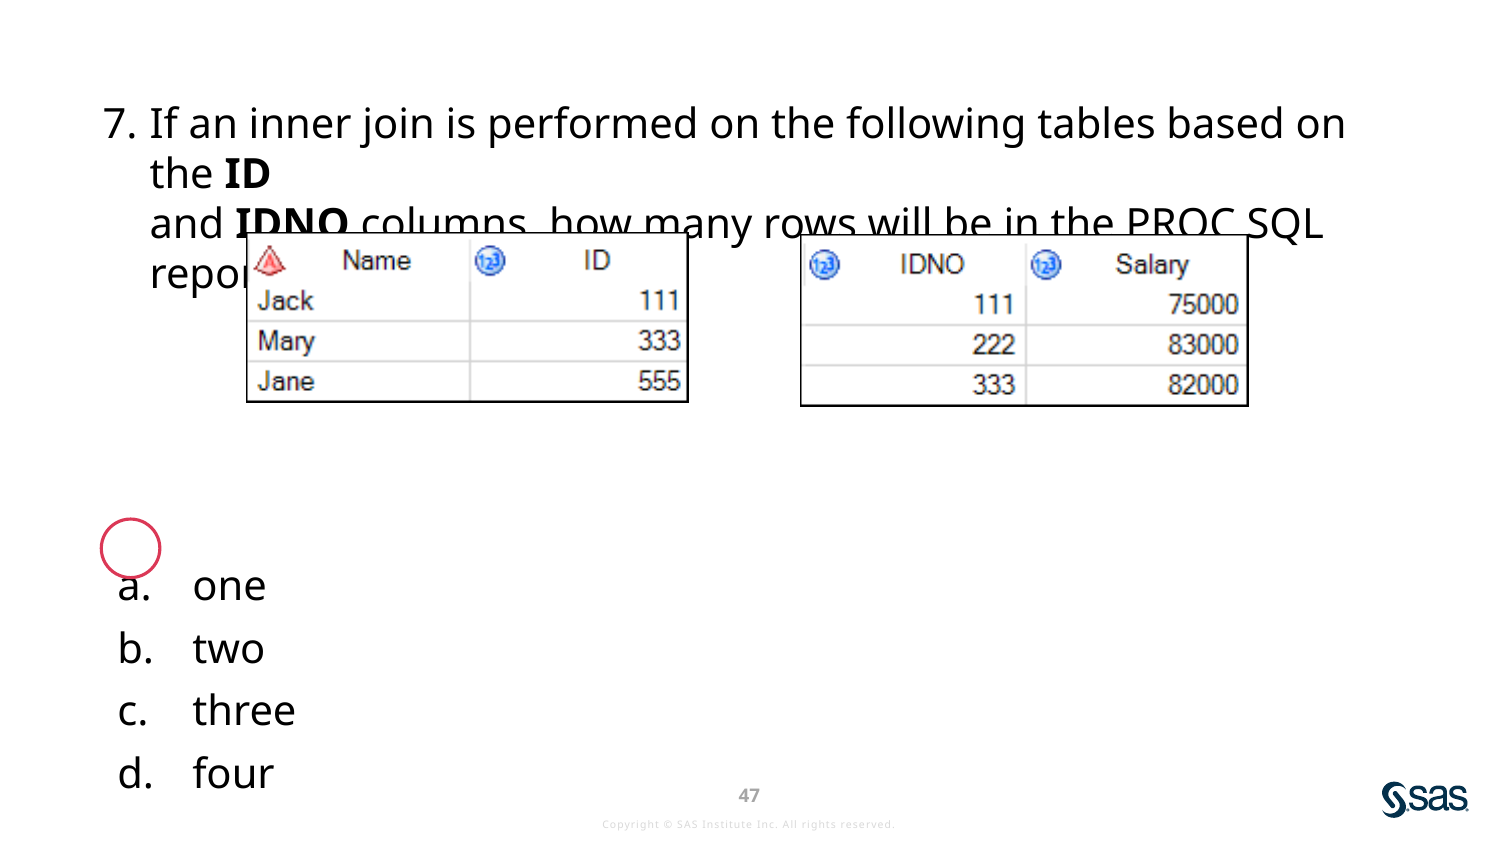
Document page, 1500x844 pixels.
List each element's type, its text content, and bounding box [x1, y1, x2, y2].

list If an inner join is performed on the following tables based on the ID and IDNO columns, how many rows will be in the PROC SQL report? one two three four [102, 96, 1398, 694]
picture [799, 233, 1249, 408]
picture [246, 231, 689, 404]
text_box [101, 519, 160, 578]
